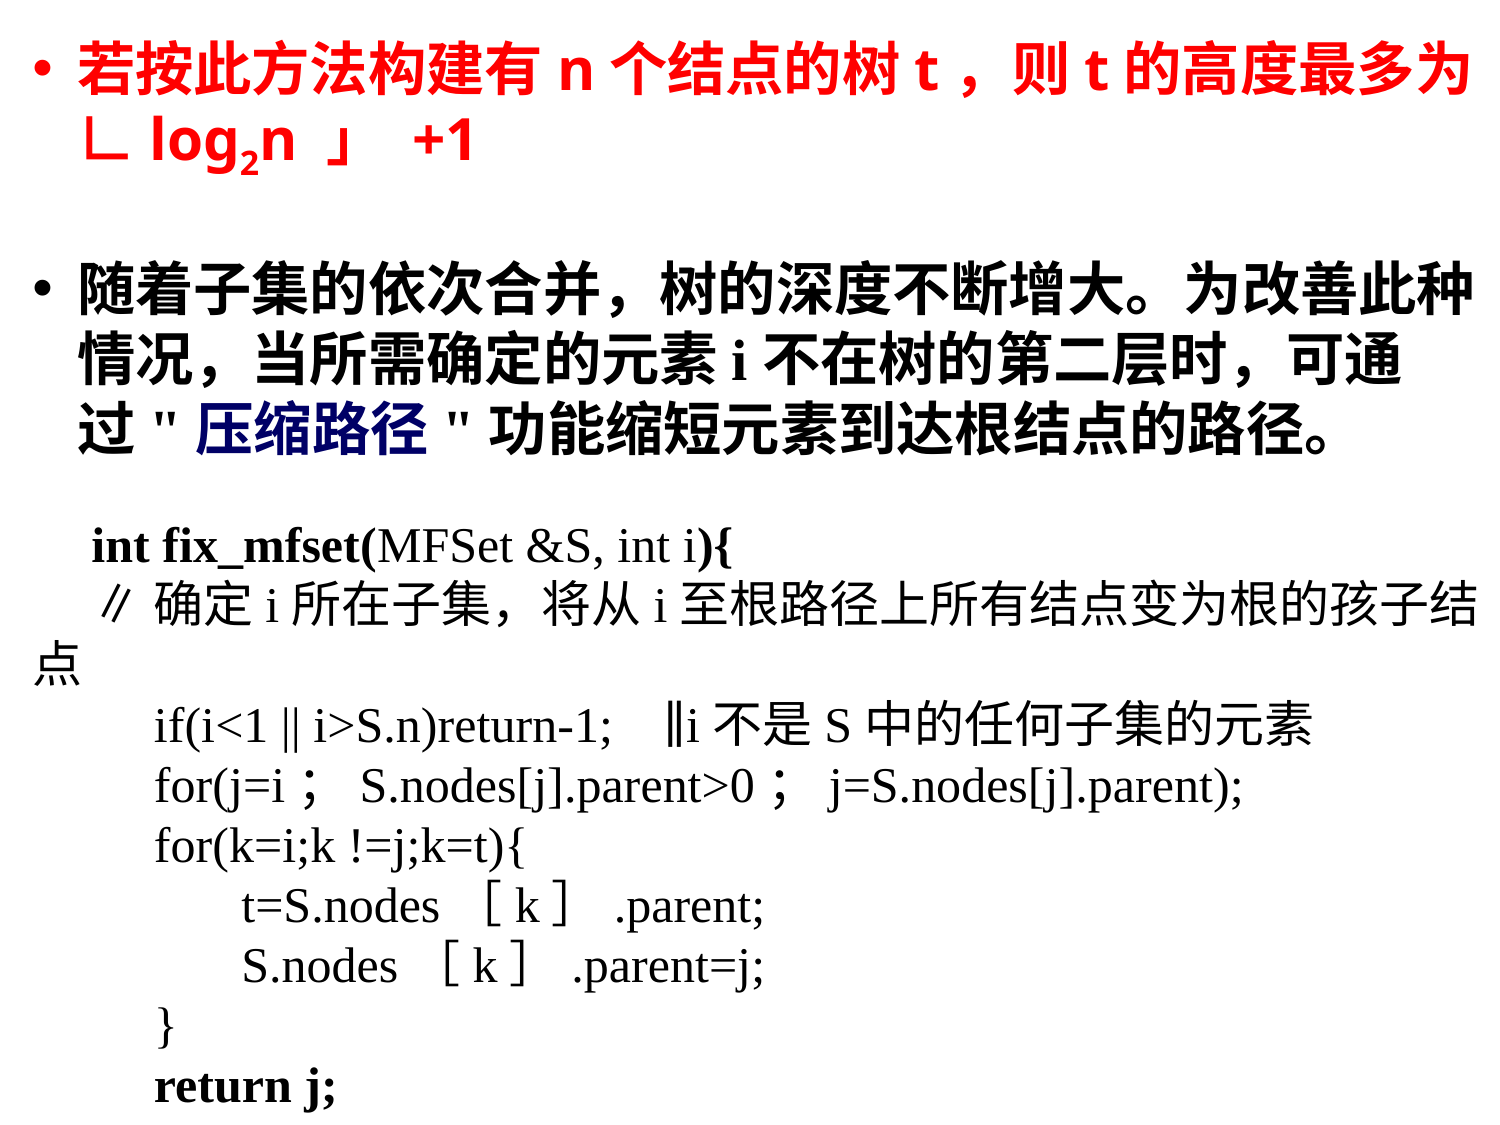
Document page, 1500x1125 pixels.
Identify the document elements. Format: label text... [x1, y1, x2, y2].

text_box 若按此方法构建有n个结点的树t，则t的高度最多为∟log2n 」 +1 随着子集的依次合并，树的深度不断增大。为改善此种情况，当所需确定的元素i不在树的第二层时，可通过"压缩路径"功能缩短元素到达根结点的路径。 int fix_mfset(MFSet &S, int i){ ∥确定i所在子集，将从i至根路径上所有结点变为根的孩子结点 if(i<1 || i>S.n)return-1; ∥i不是S中的任何子集的元素 for(j=i；S.nodes[j].parent>0；j=S.nodes[j].parent); for(k=i;k !=j;k=t){ t=S.nodes［k］.parent; S.nodes［k］.parent=j; } return j; } [17, 25, 1500, 1125]
